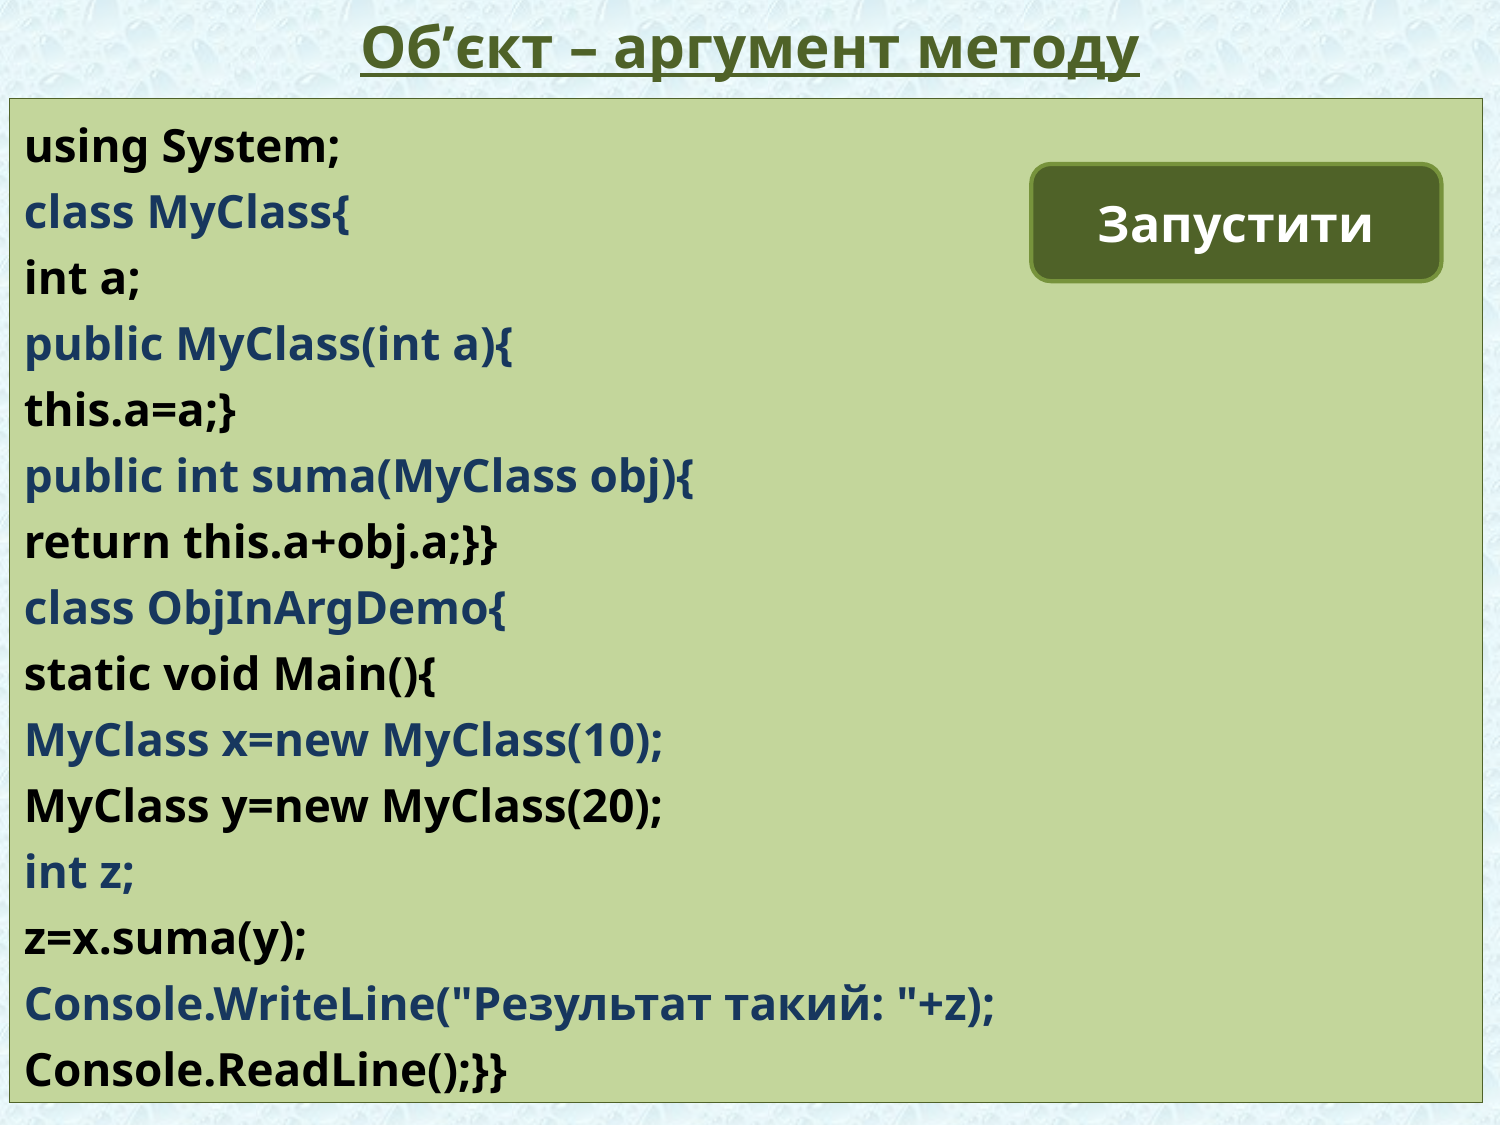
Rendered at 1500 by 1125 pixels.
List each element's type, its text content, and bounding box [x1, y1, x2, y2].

text_box using System; class MyClass{ int a; public MyClass(int a){ this.a=a;} public int suma(MyClass obj){ return this.a+obj.a;}} class ObjInArgDemo{ static void Main(){ MyClass x=new MyClass(10); MyClass y=new MyClass(20); int z; z=x.suma(y); Console.WriteLine("Результат такий: "+z); Console.ReadLine();}} [9, 98, 1483, 1103]
text_box Запустити [1029, 161, 1444, 284]
title Об’єкт – аргумент методу [0, 0, 1500, 90]
